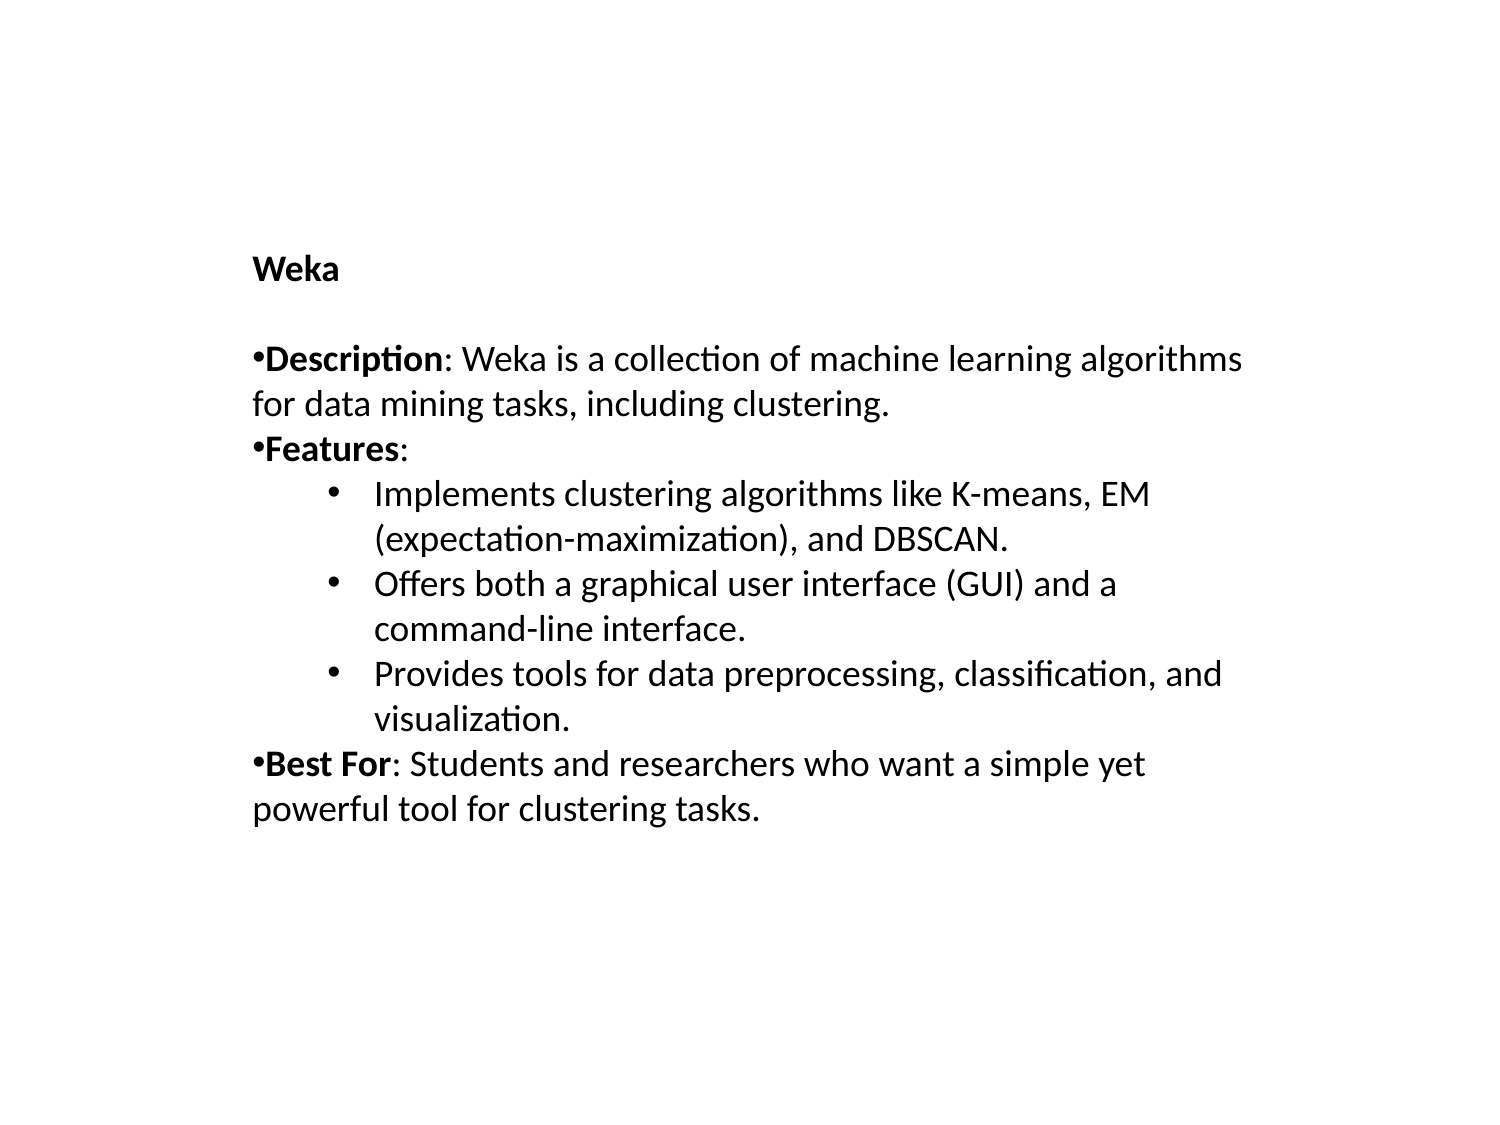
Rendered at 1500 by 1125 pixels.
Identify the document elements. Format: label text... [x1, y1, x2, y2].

text_box Weka Description: Weka is a collection of machine learning algorithms for data mining tasks, including clustering. Features: Implements clustering algorithms like K-means, EM (expectation-maximization), and DBSCAN. Offers both a graphical user interface (GUI) and a command-line interface. Provides tools for data preprocessing, classification, and visualization. Best For: Students and researchers who want a simple yet powerful tool for clustering tasks. [237, 236, 1300, 837]
